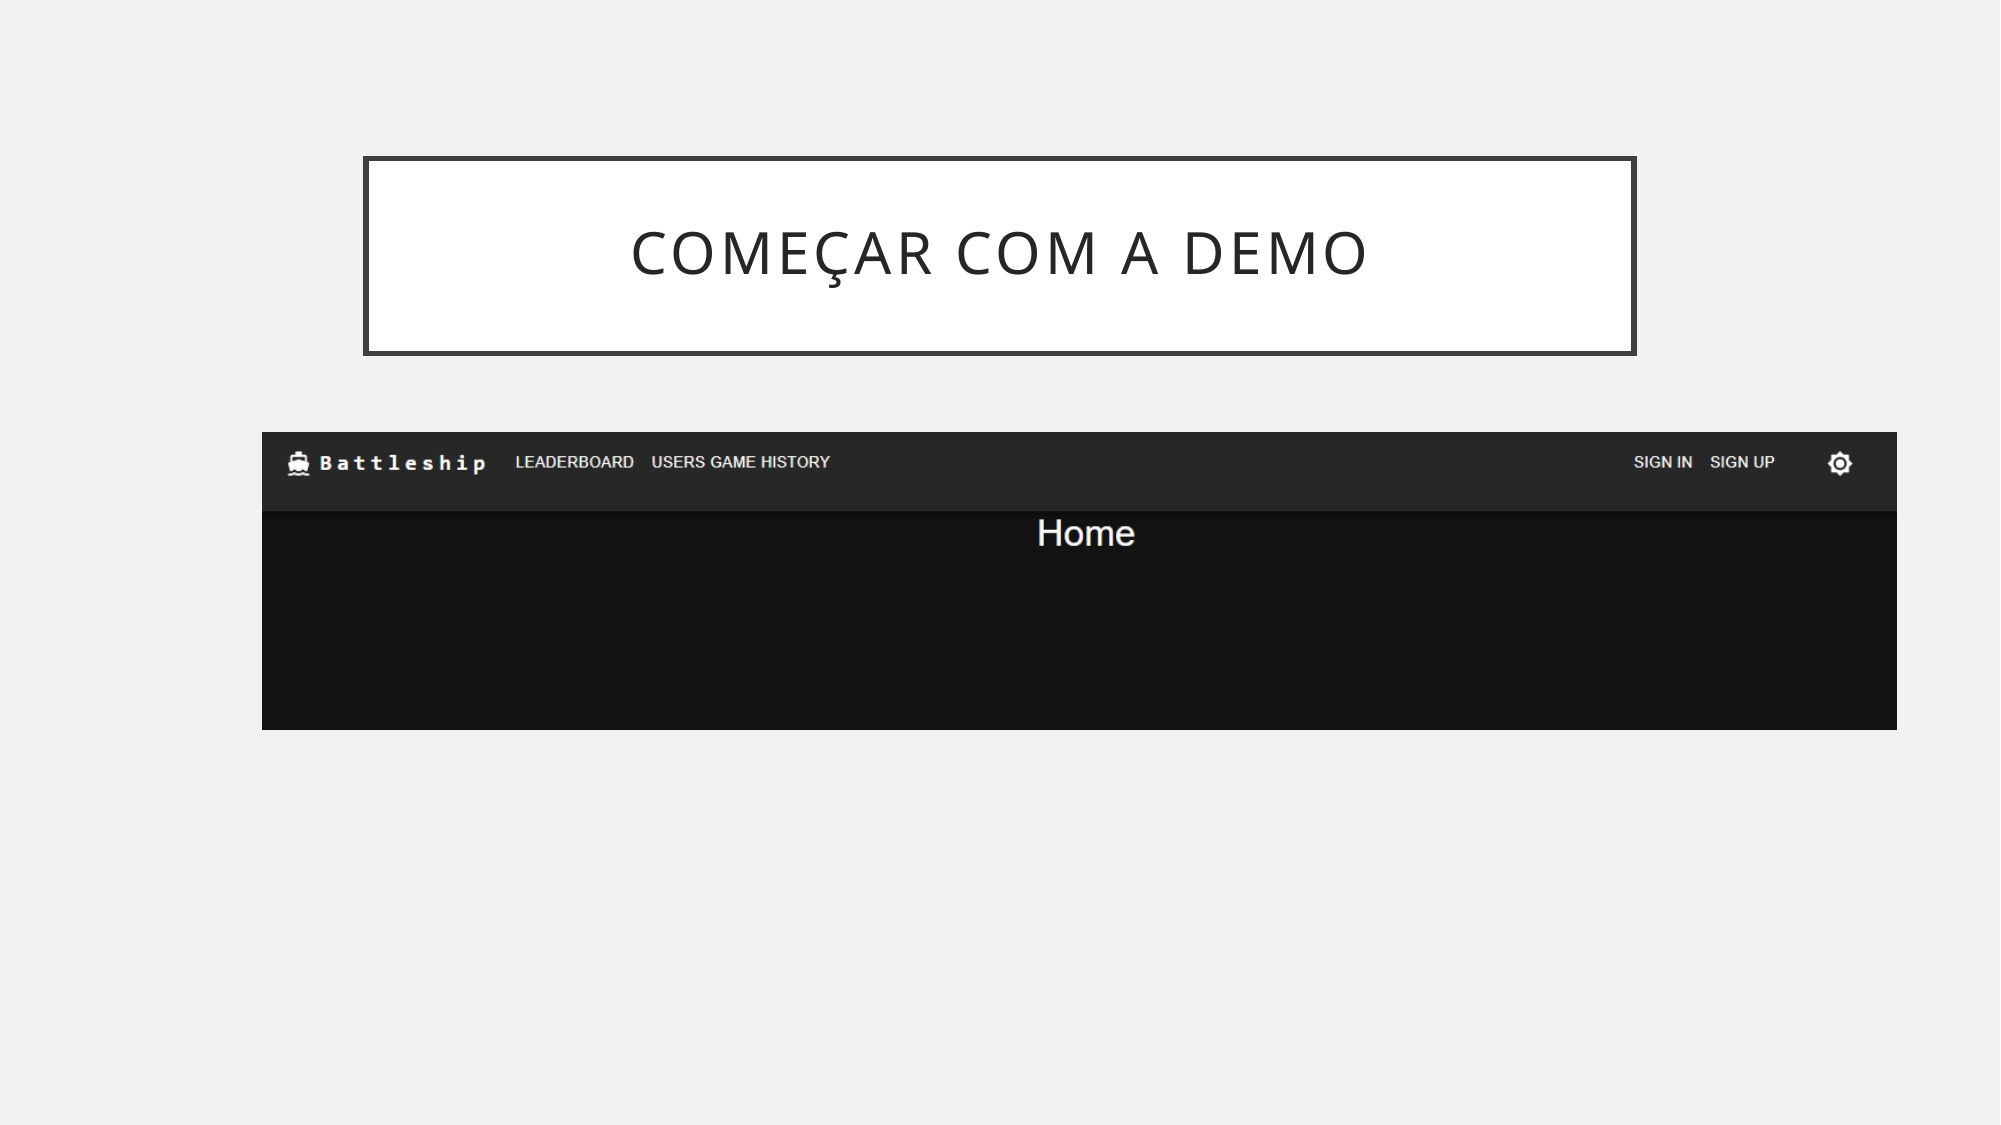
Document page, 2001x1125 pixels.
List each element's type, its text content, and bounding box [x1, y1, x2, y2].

picture [262, 432, 1897, 730]
title Começar com a demo [363, 156, 1637, 356]
